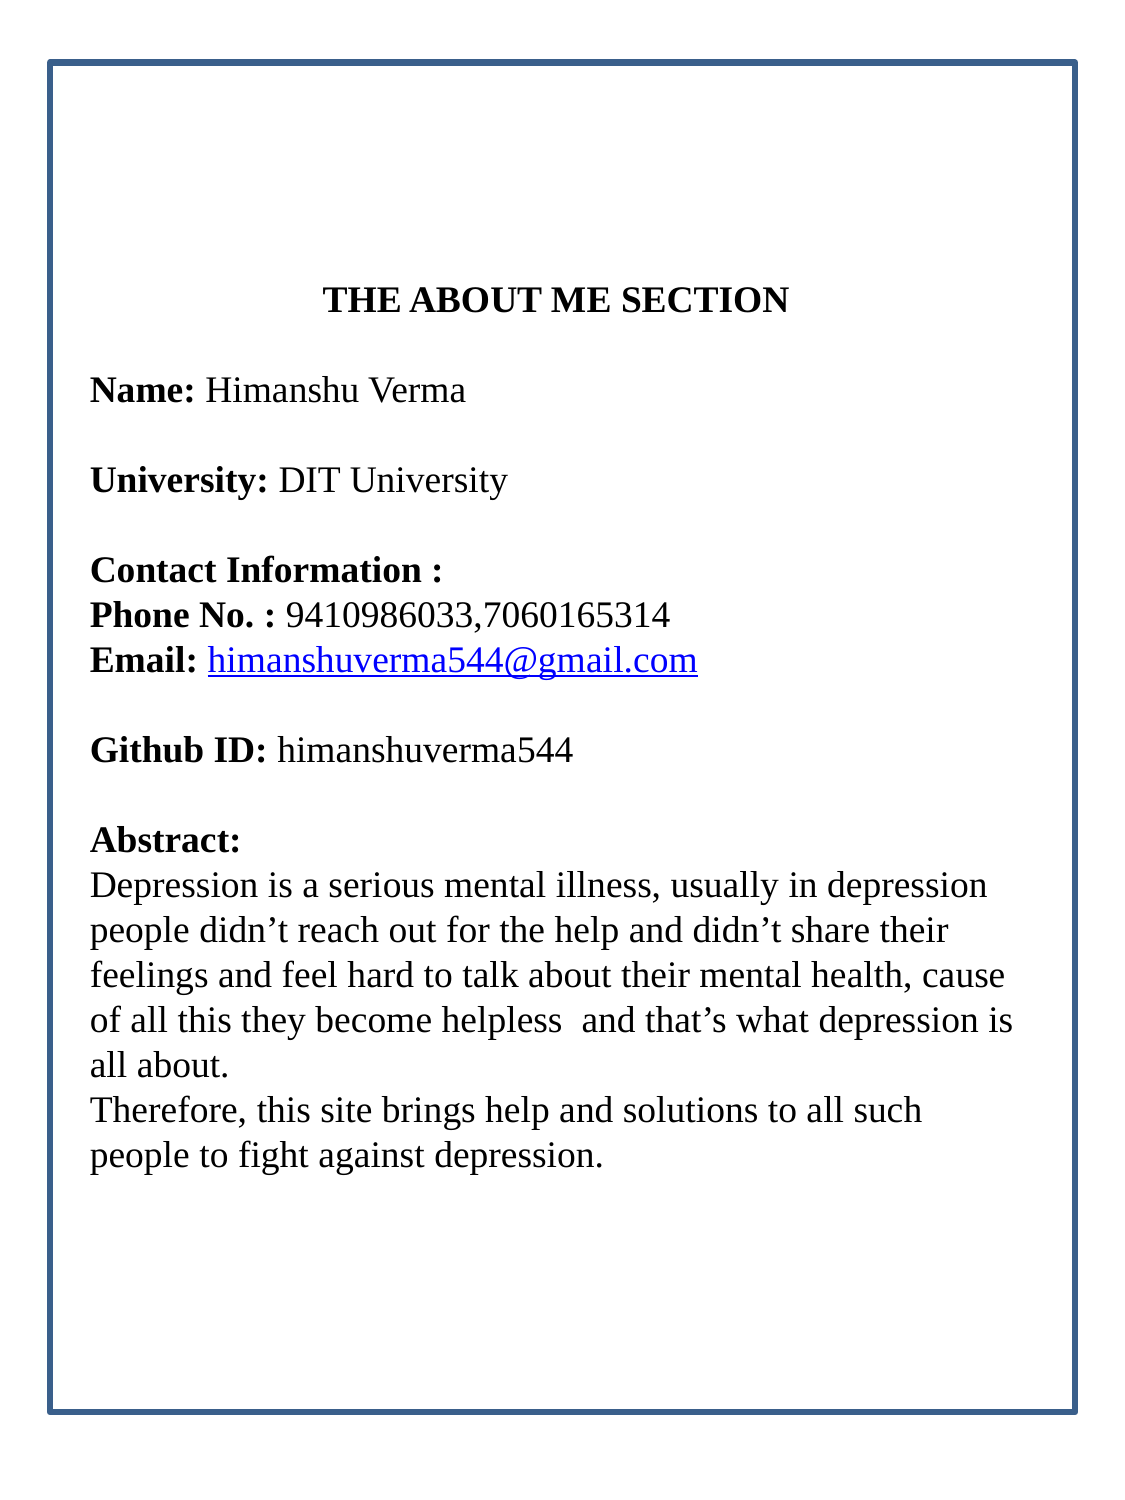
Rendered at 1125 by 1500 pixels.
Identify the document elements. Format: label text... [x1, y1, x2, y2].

text_box THE ABOUT ME SECTION Name: Himanshu Verma University: DIT University Contact Information : Phone No. : 9410986033,7060165314 Email: himanshuverma544@gmail.com Github ID: himanshuverma544 Abstract: Depression is a serious mental illness, usually in depression people didn’t reach out for the help and didn’t share their feelings and feel hard to talk about their mental health, cause of all this they become helpless and that’s what depression is all about. Therefore, this site brings help and solutions to all such people to fight against depression. [74, 268, 1038, 1228]
text_box [48, 60, 1077, 1414]
